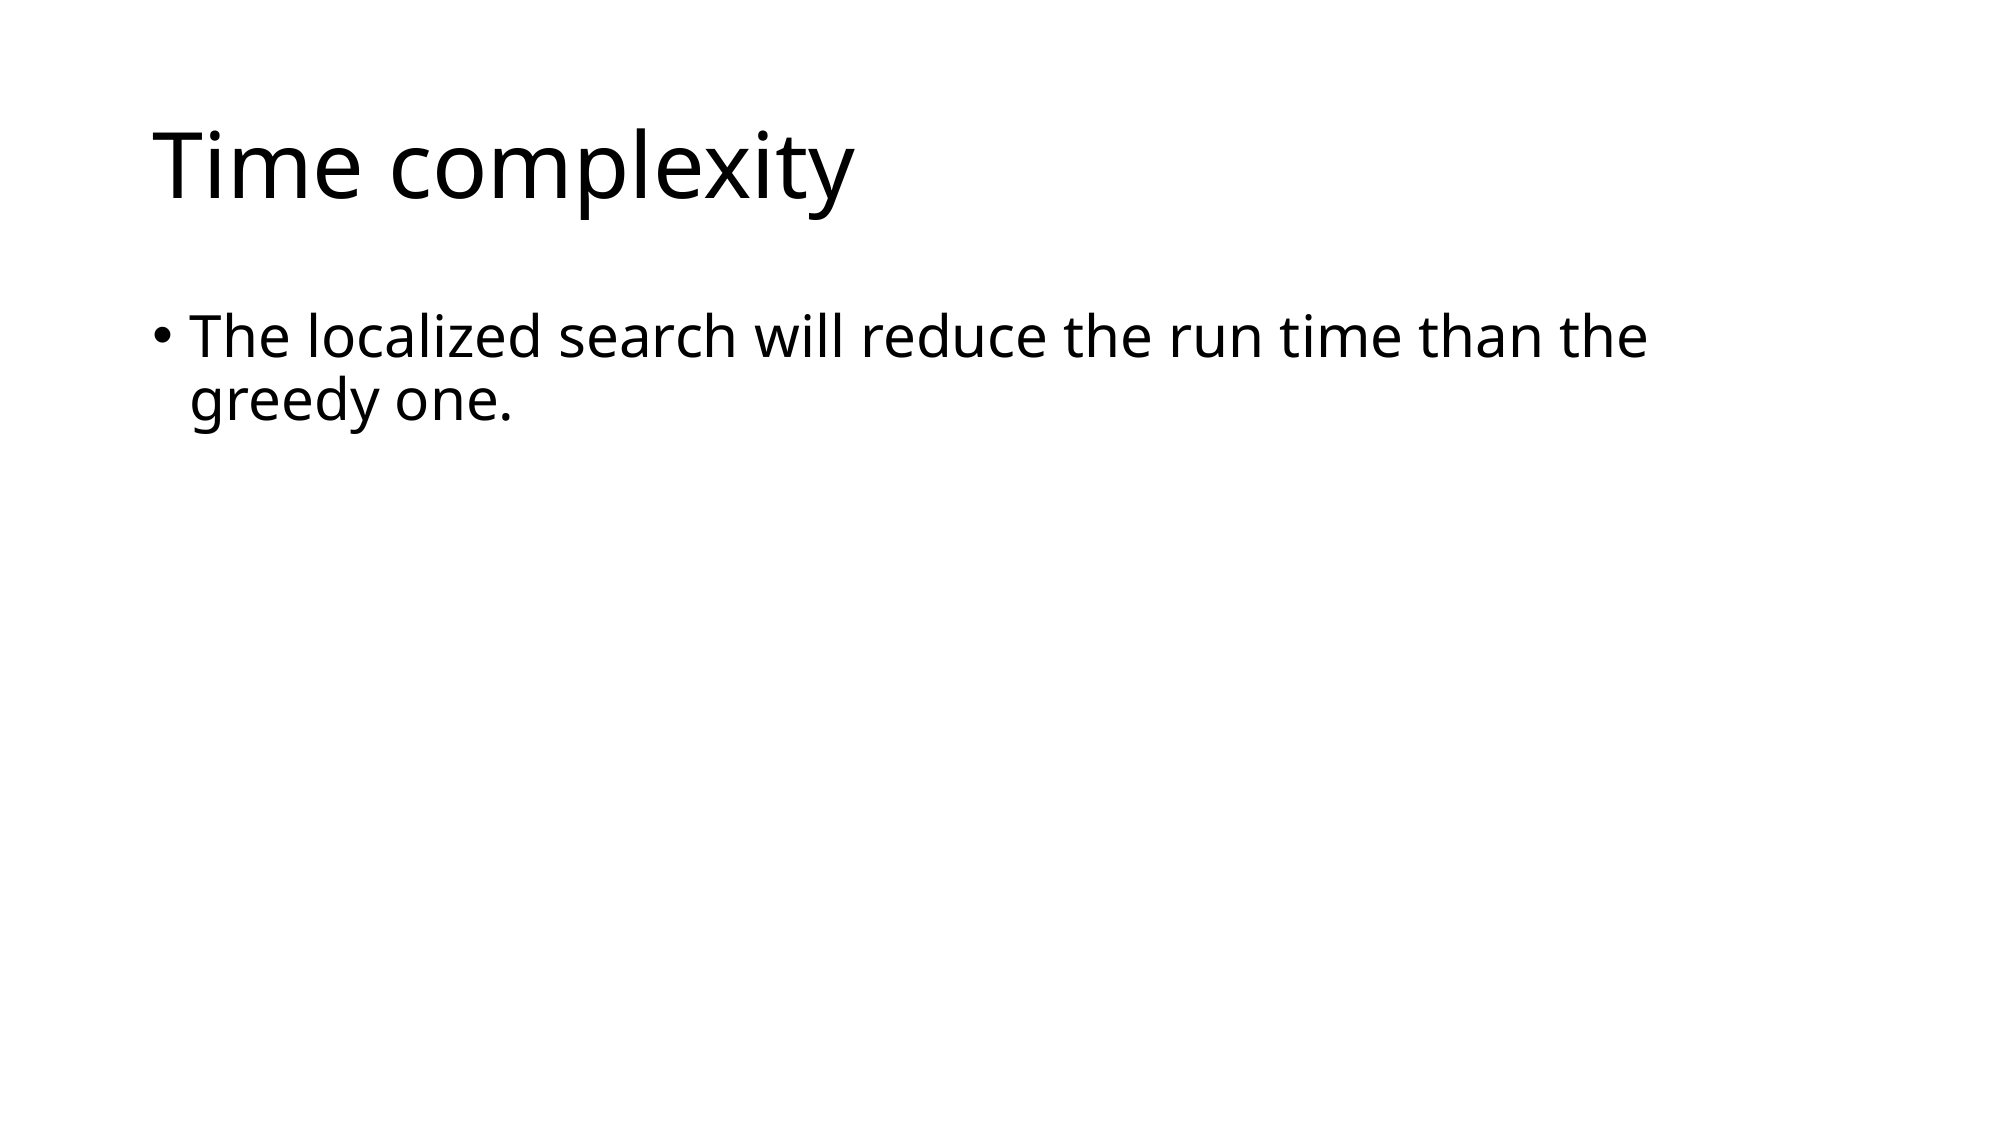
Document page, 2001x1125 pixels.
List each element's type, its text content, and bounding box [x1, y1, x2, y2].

list The localized search will reduce the run time than the greedy one. [137, 299, 1863, 1014]
title Time complexity [137, 59, 1863, 278]
